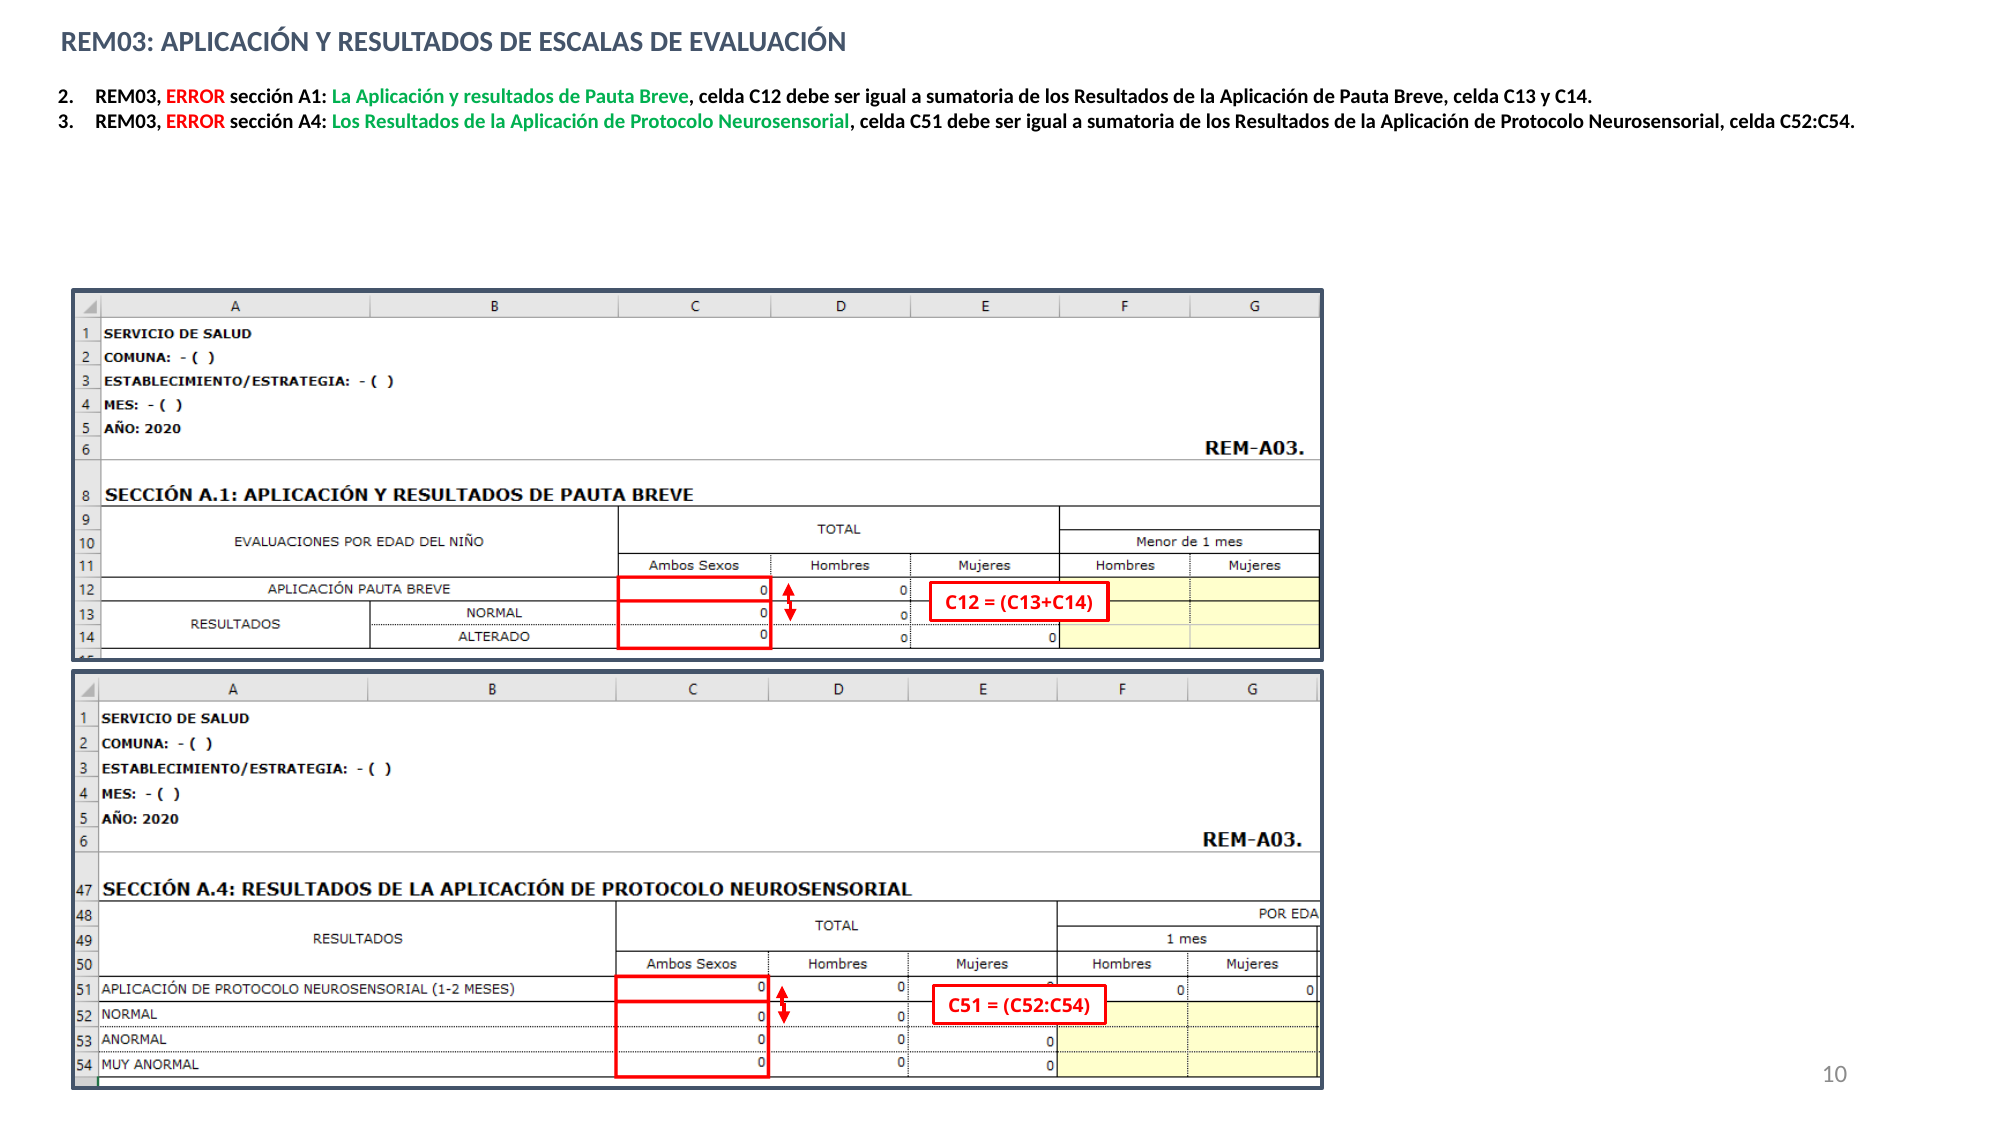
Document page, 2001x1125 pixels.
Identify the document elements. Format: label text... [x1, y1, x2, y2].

picture [75, 673, 1320, 1086]
slide_number 10 [1412, 1042, 1863, 1103]
text_box REM03, ERROR sección A1: La Aplicación y resultados de Pauta Breve, celda C12 debe ser igual a sumatoria de los Resultados de la Aplicación de Pauta Breve, celda C13 y C14. REM03, ERROR sección A4: Los Resultados de la Aplicación de Protocolo Neurosensorial, celda C51 debe ser igual a sumatoria de los Resultados de la Aplicación de Protocolo Neurosensorial, celda C52:C54. [43, 75, 1926, 166]
picture [75, 292, 1320, 658]
title REM03: APLICACIÓN Y RESULTADOS DE ESCALAS DE EVALUACIÓN [45, 12, 1771, 72]
